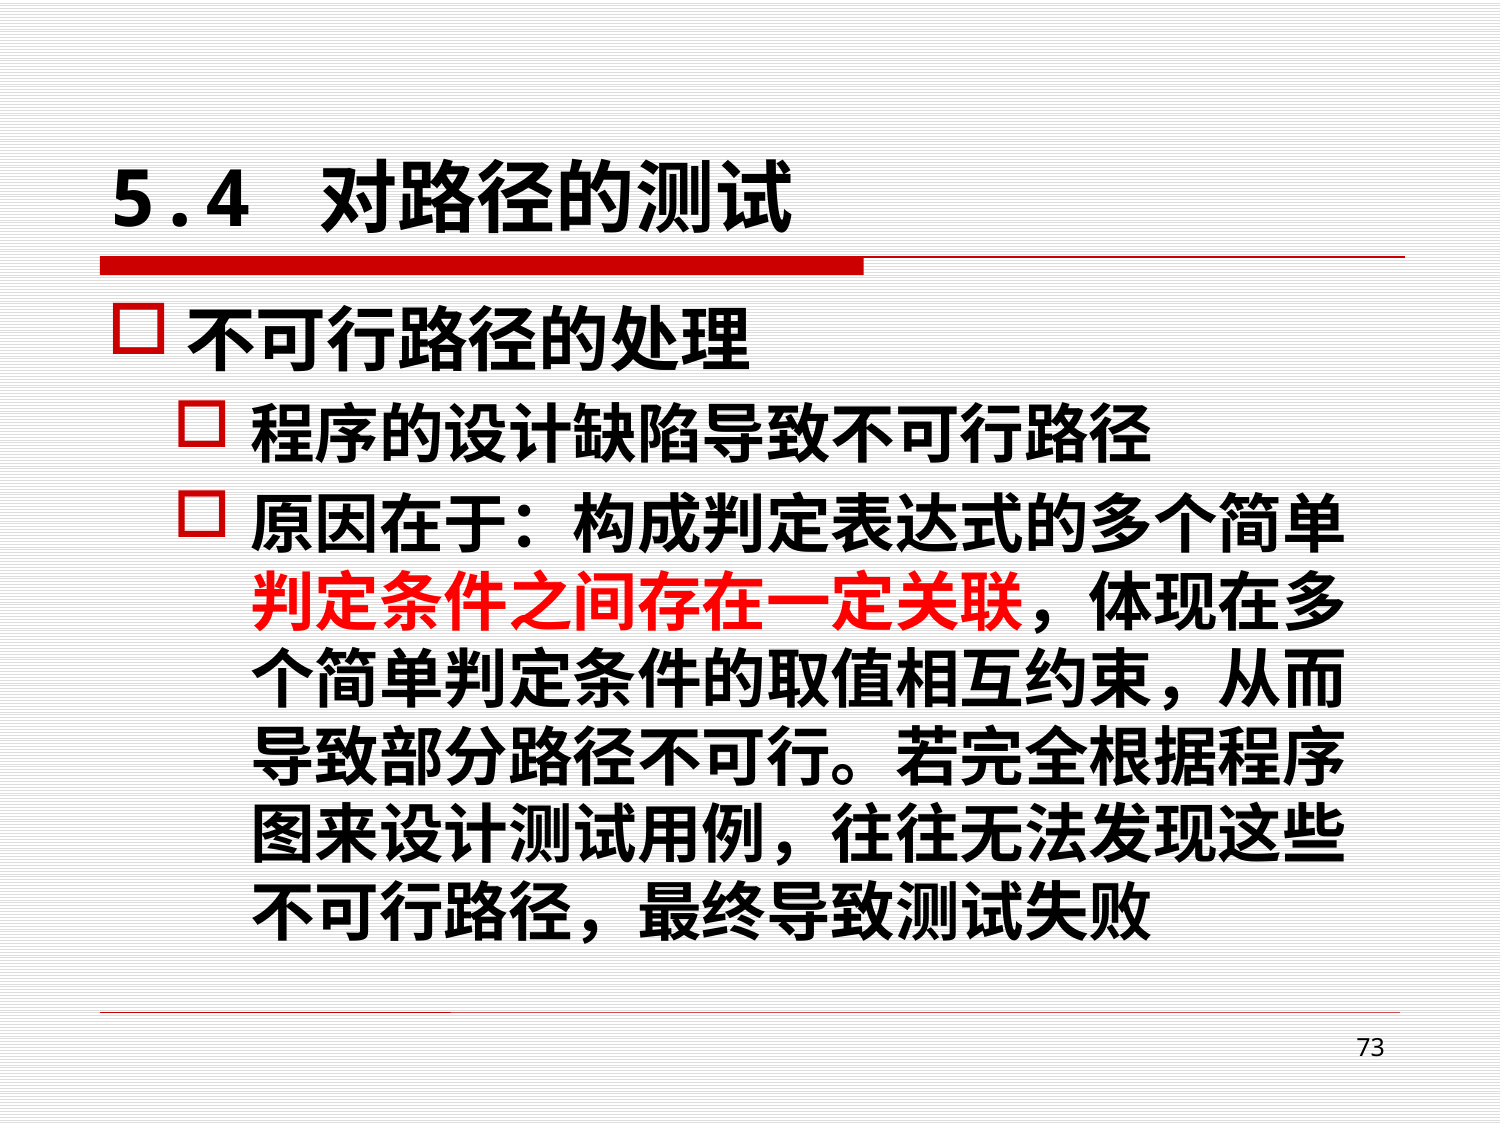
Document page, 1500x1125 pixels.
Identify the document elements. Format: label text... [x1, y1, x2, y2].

slide_number 73 [1074, 1024, 1401, 1103]
title 5.4 对路径的测试 [94, 50, 1407, 250]
list 不可行路径的处理 程序的设计缺陷导致不可行路径 原因在于：构成判定表达式的多个简单判定条件之间存在一定关联，体现在多个简单判定条件的取值相互约束，从而导致部分路径不可行。若完全根据程序图来设计测试用例，往往无法发现这些不可行路径，最终导致测试失败 [92, 287, 1406, 988]
